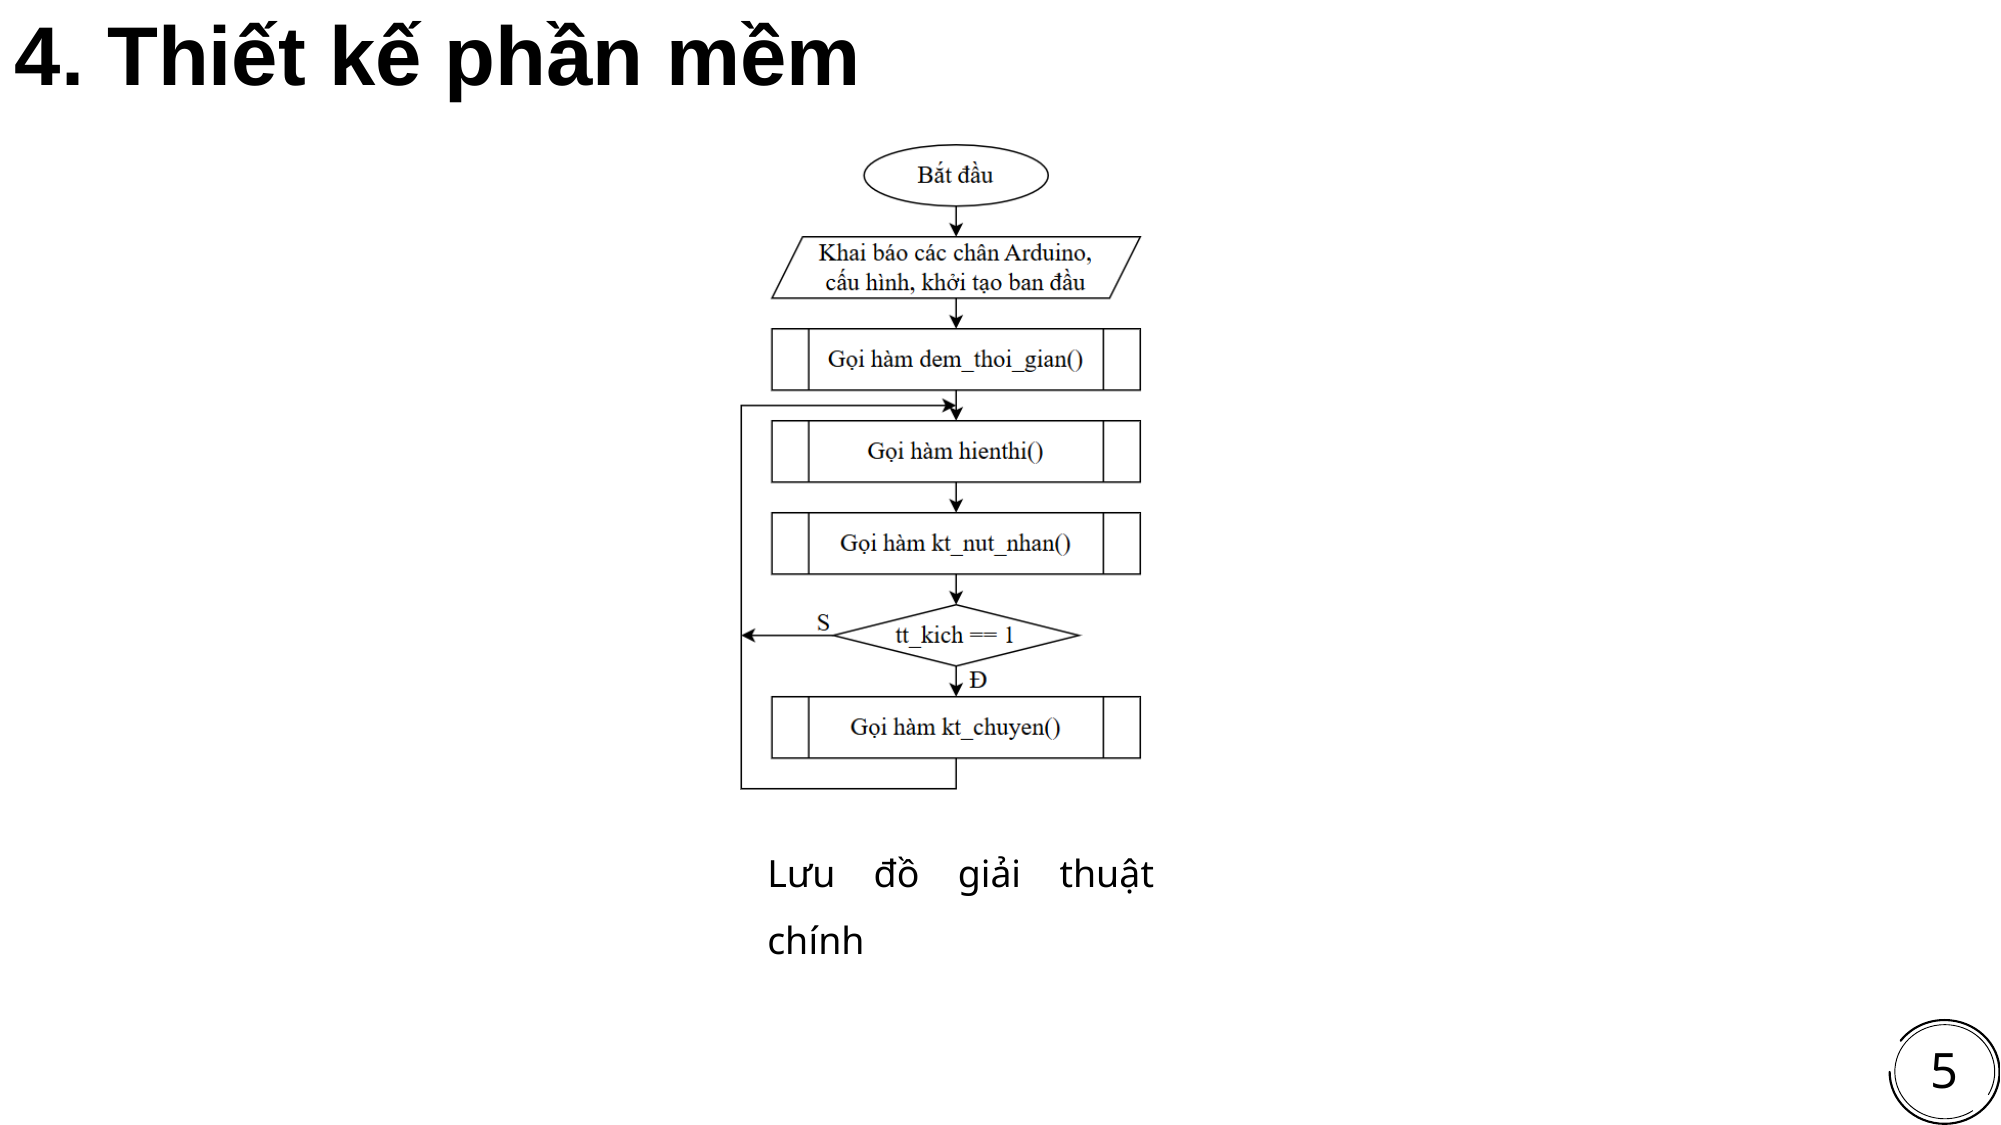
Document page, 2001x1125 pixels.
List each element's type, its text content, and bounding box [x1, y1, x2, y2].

picture [739, 142, 1183, 791]
text_box 5 [1904, 1042, 1985, 1097]
text_box Lưu đồ giải thuật chính [752, 820, 1169, 918]
text_box 4. Thiết kế phần mềm [0, 0, 813, 111]
text_box [1888, 1018, 2000, 1125]
